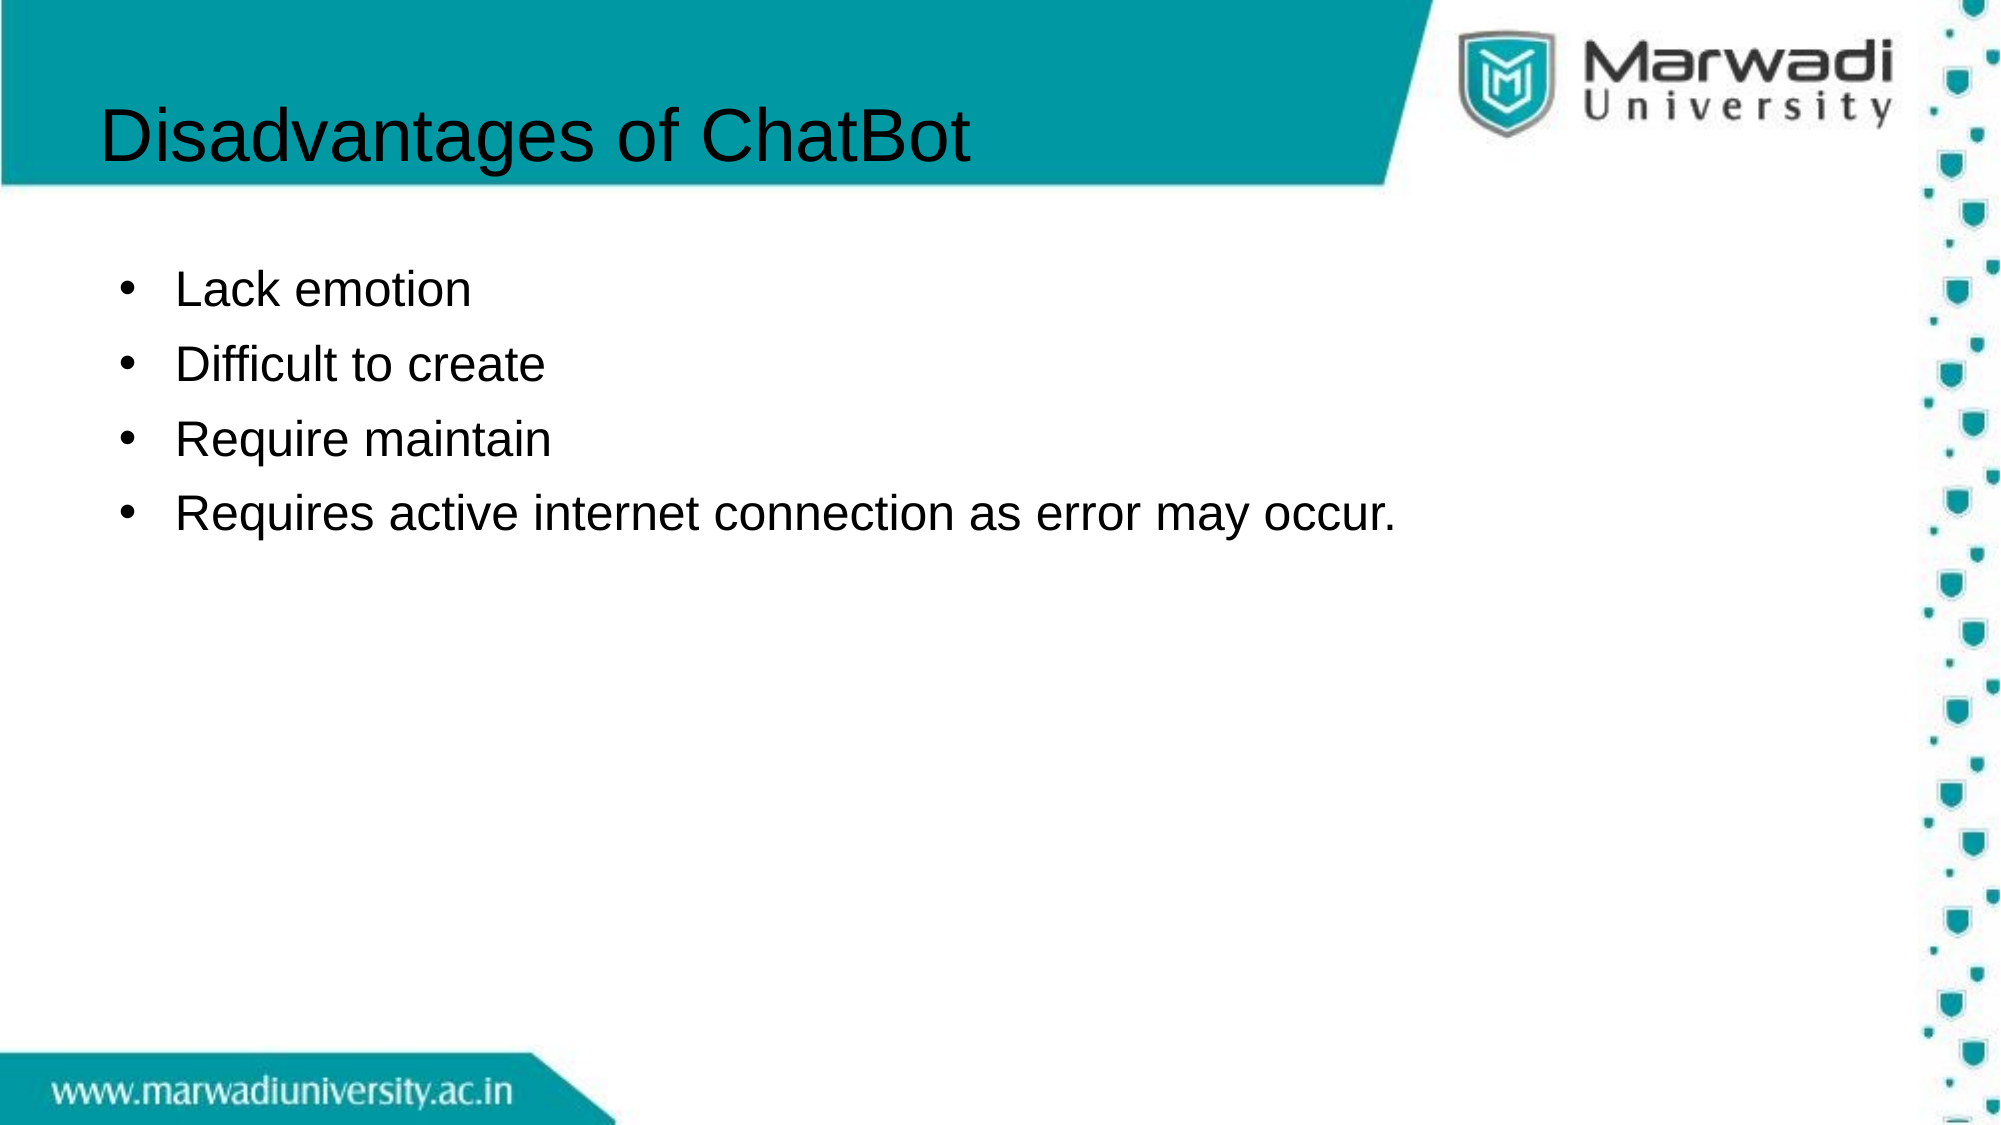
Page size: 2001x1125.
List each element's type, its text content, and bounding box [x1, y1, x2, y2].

picture [0, 0, 2001, 1125]
list Lack emotion Difficult to create Require maintain Requires active internet connection as error may occur. [99, 263, 1639, 985]
title Disadvantages of ChatBot [99, 43, 1900, 231]
